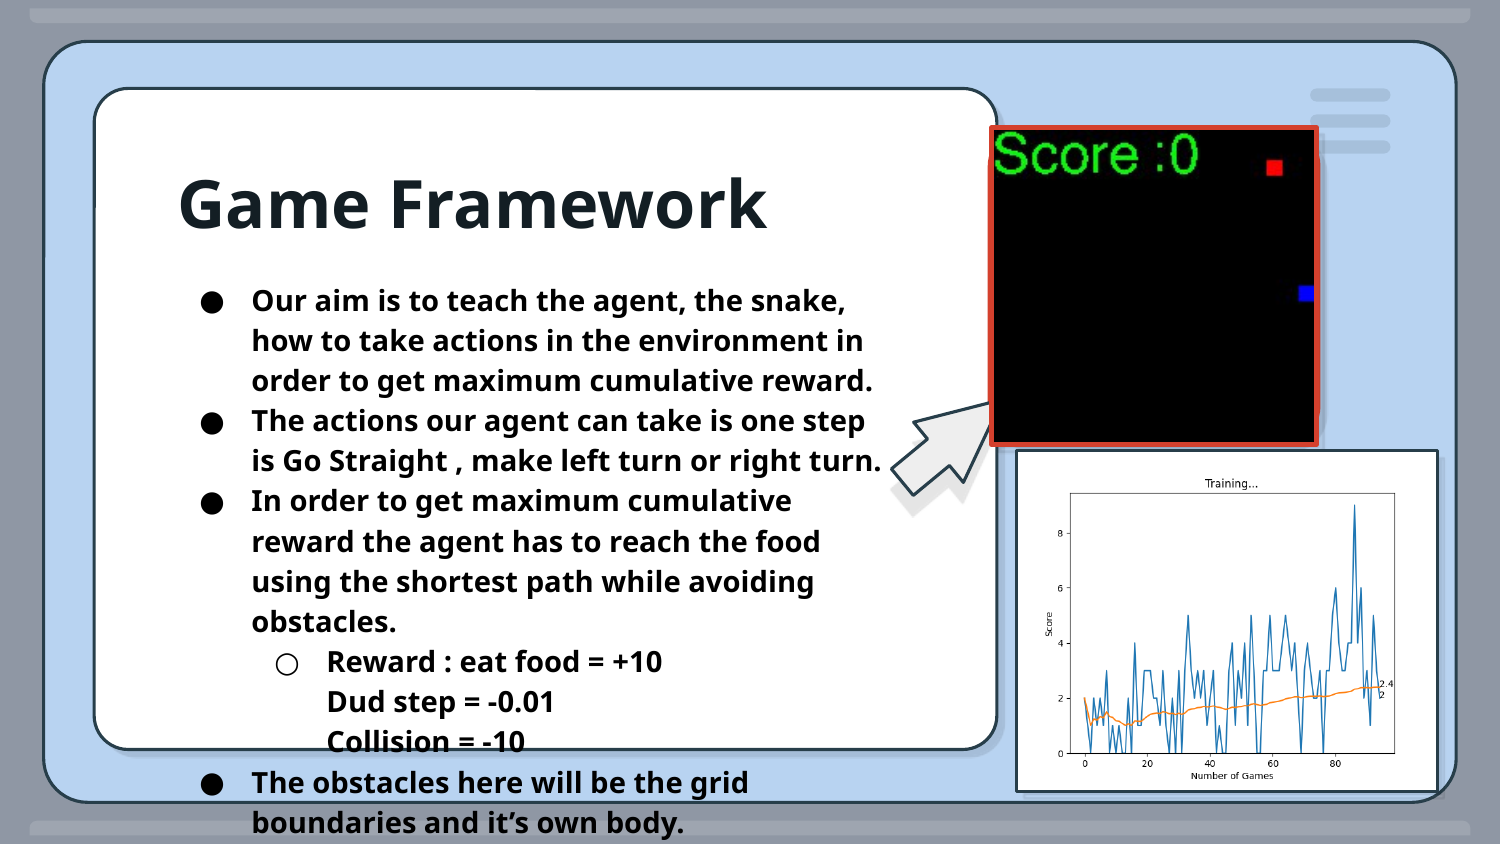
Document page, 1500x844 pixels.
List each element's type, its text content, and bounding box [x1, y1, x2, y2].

title Game Framework [162, 146, 908, 241]
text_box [1309, 88, 1391, 154]
text_box [891, 403, 988, 496]
picture [993, 129, 1315, 443]
list Our aim is to teach the agent, the snake, how to take actions in the environment in order to get maximum cumulative reward. The actions our agent can take is one step is Go Straight , make left turn or right turn. In order to get maximum cumulative reward the agent has to reach the food using the shortest path while avoiding obstacles. Reward : eat food = +10 Dud step = -0.01 Collision = -10 The obstacles here will be the grid boundaries and it’s own body. [161, 261, 907, 691]
picture [1017, 451, 1437, 791]
text_box [94, 88, 997, 750]
